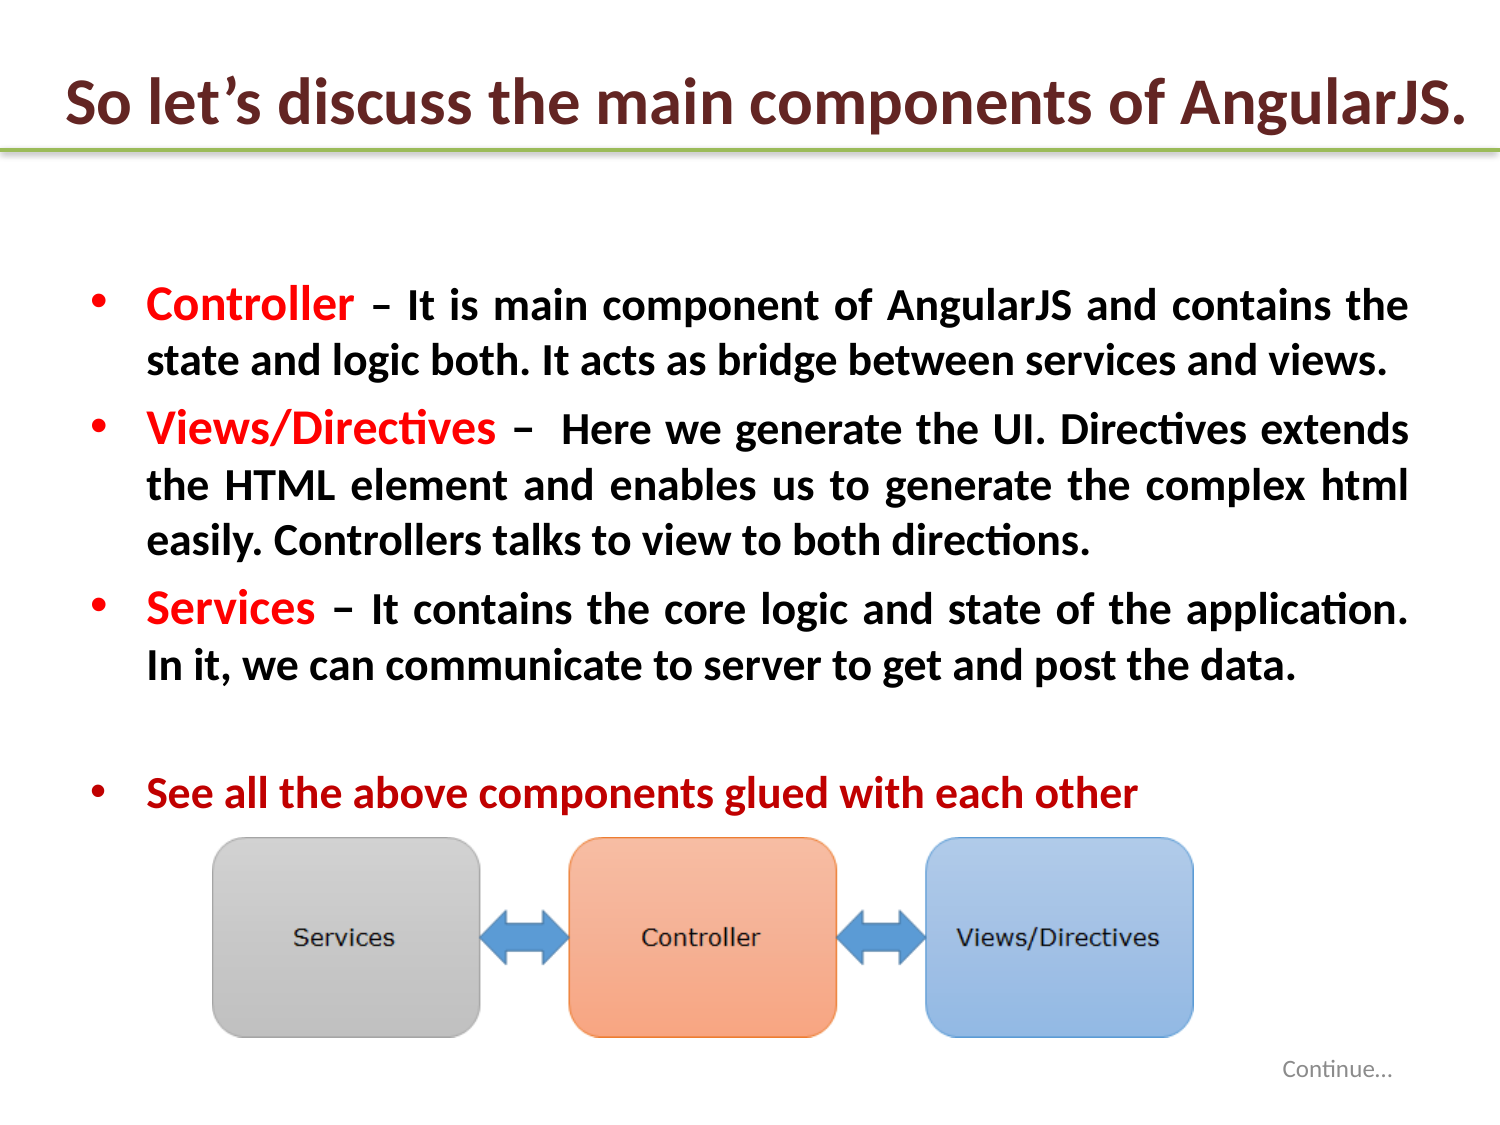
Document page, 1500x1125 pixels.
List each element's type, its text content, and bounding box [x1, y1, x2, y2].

picture [212, 837, 1194, 1038]
text_box Continue… [1100, 1037, 1500, 1098]
title So let’s discuss the main components of AngularJS. [50, 45, 1488, 146]
list Controller – It is main component of AngularJS and contains the state and logic both. It acts as bridge between services and views. Views/Directives – Here we generate the UI. Directives extends the HTML element and enables us to generate the complex html easily. Controllers talks to view to both directions. Services – It contains the core logic and state of the application. In it, we can communicate to server to get and post the data. See all the above components glued with each other [75, 262, 1425, 1005]
